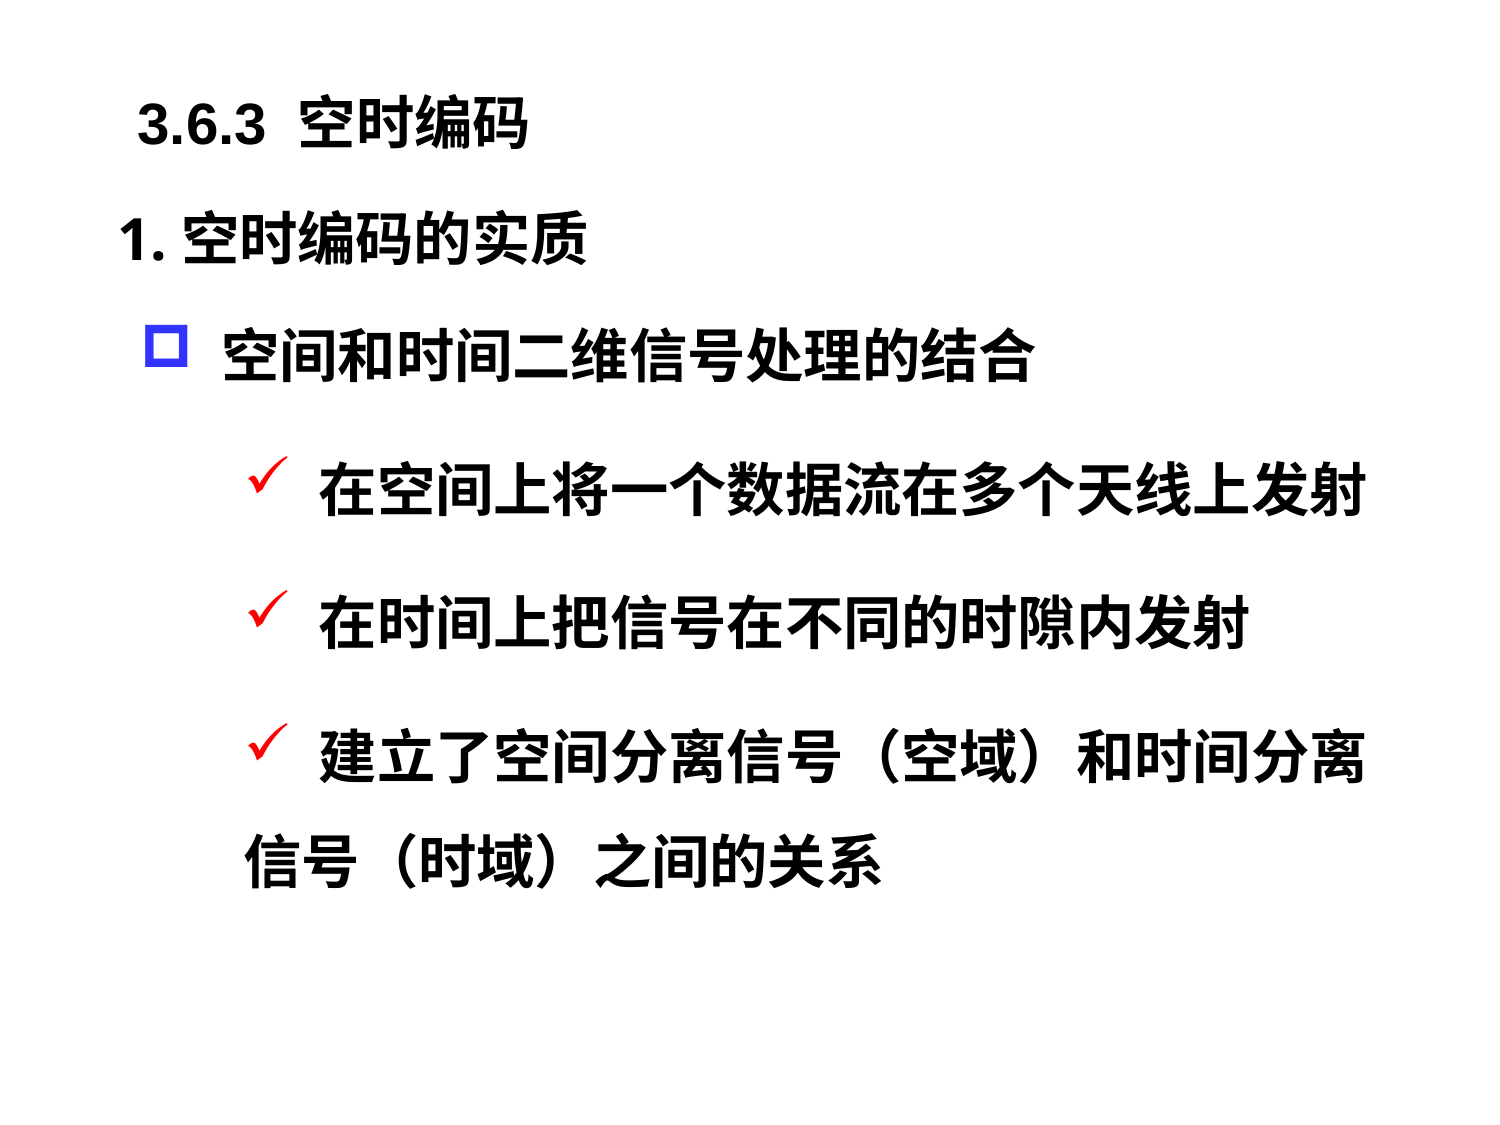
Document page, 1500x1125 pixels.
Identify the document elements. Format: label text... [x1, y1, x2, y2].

list 3.6.3 空时编码 1.空时编码的实质 空间和时间二维信号处理的结合 在空间上将一个数据流在多个天线上发射 在时间上把信号在不同的时隙内发射 建立了空间分离信号（空域）和时间分离信号（时域）之间的关系 [41, 78, 1412, 918]
title 四、发射分集与空时编码 [81, 31, 1431, 219]
